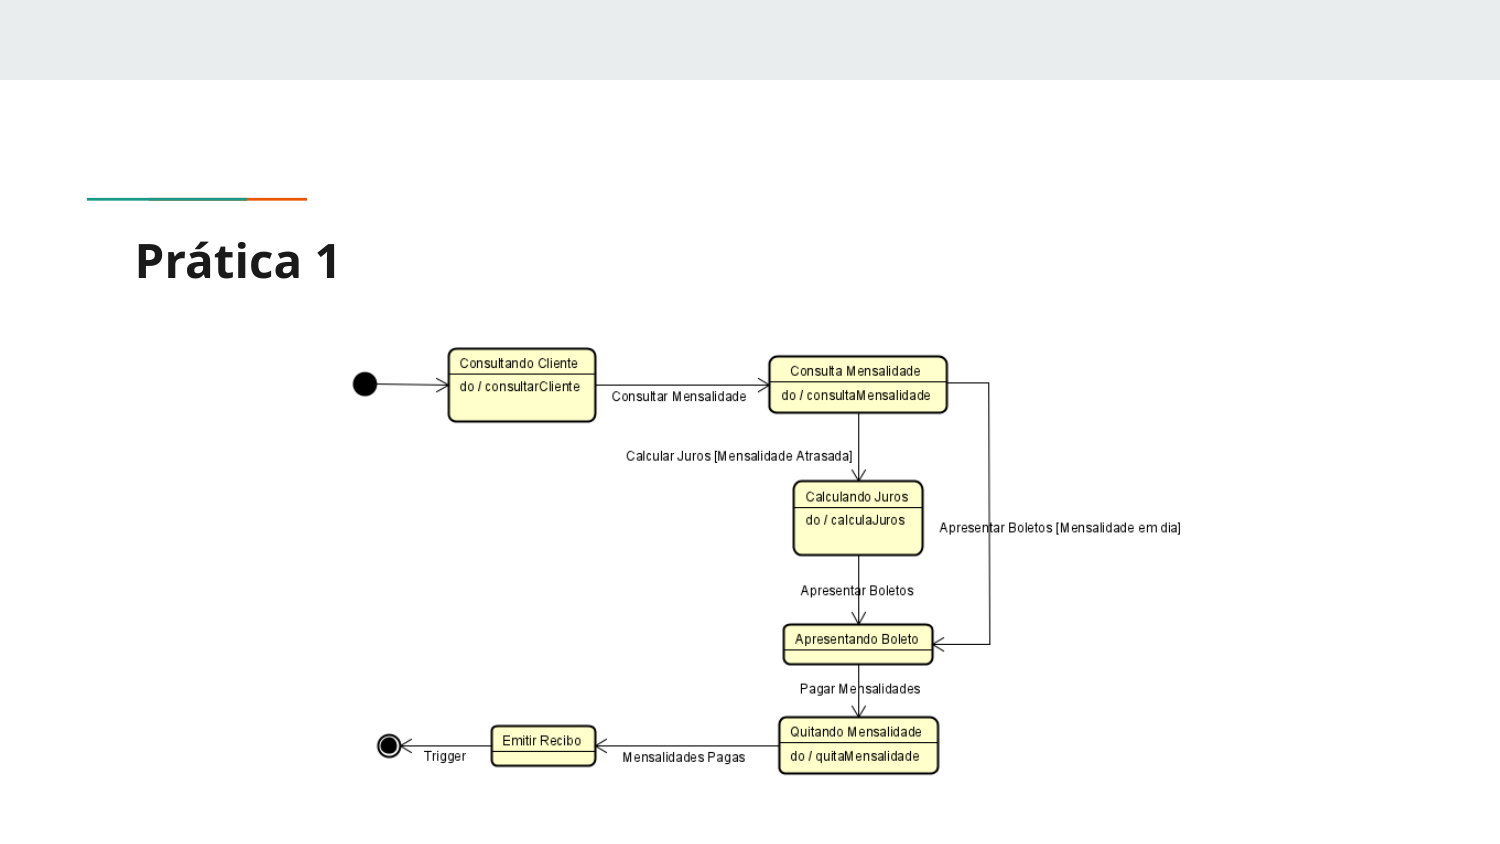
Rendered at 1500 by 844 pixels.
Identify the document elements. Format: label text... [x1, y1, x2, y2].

title Prática 1 [119, 216, 1381, 305]
picture [326, 314, 1191, 805]
